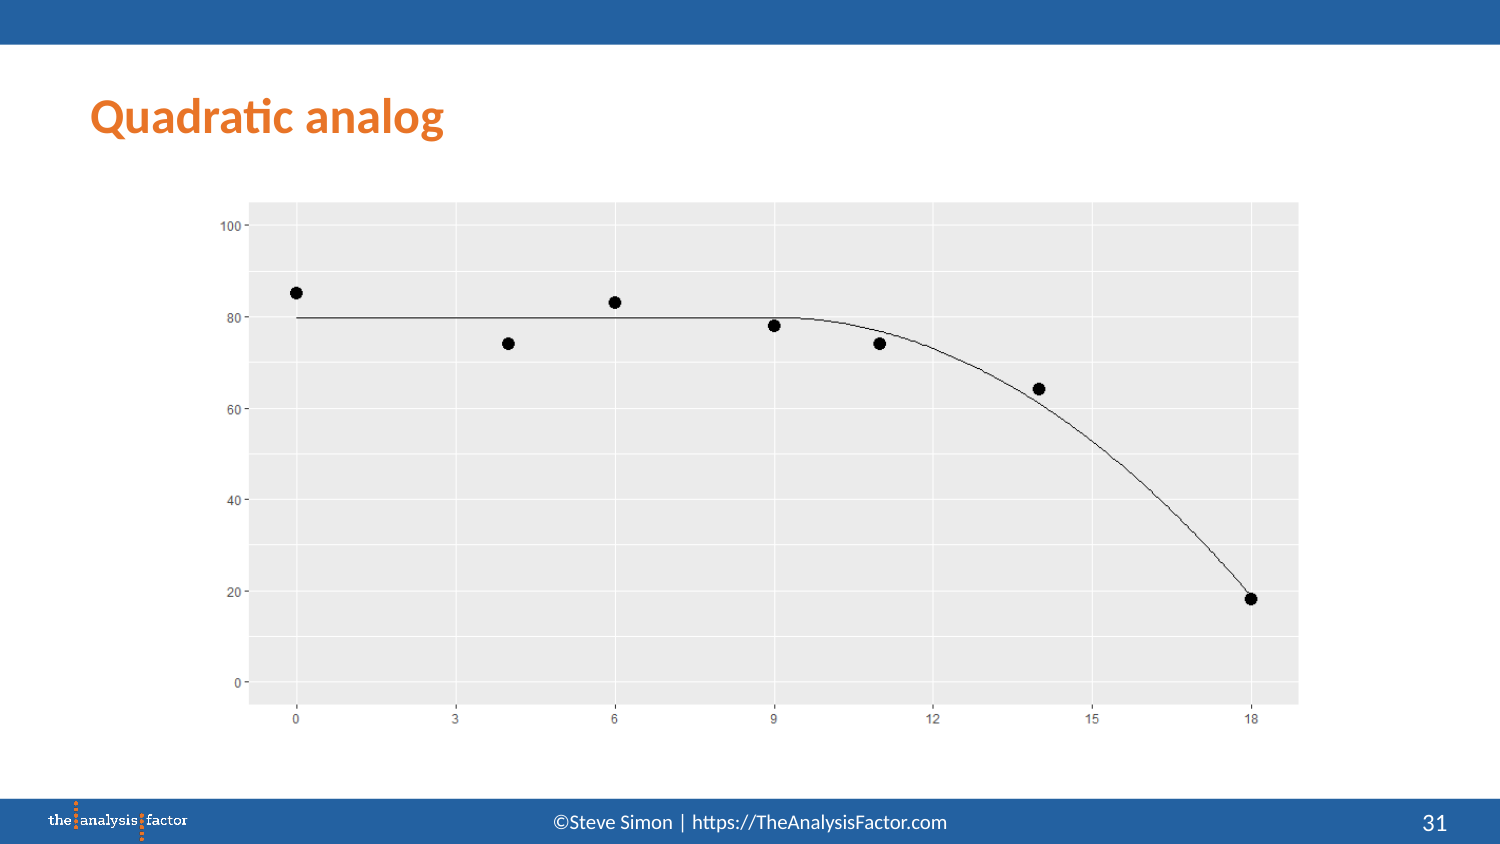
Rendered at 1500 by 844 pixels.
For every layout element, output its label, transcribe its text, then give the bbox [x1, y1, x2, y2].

footer ©Steve Simon | https://TheAnalysisFactor.com [443, 800, 1057, 842]
title Quadratic analog [75, 43, 1425, 185]
picture [48, 801, 188, 842]
picture [193, 195, 1307, 753]
slide_number 31 [1112, 798, 1463, 844]
